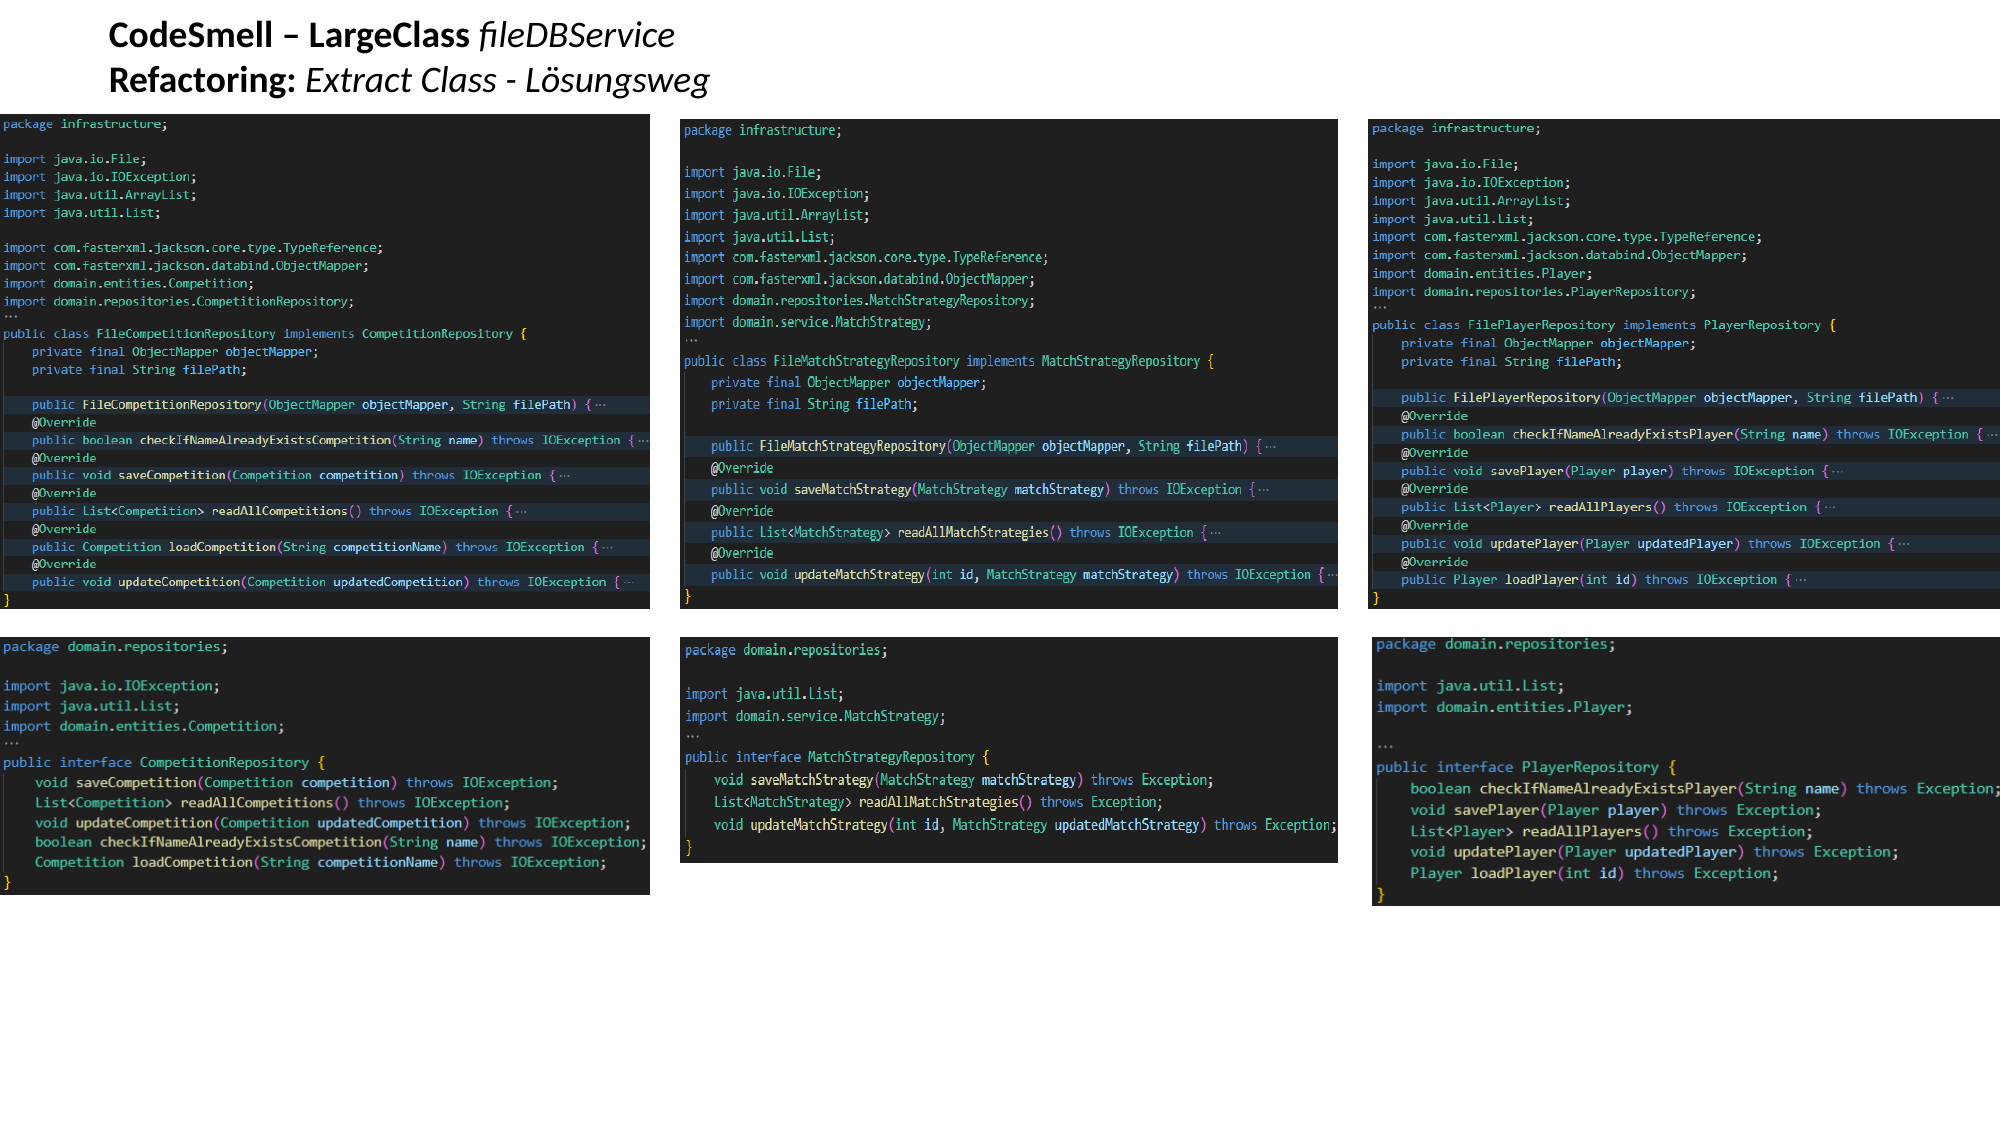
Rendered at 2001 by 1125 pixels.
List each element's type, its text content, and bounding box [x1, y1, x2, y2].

picture [1368, 119, 2000, 609]
picture [1372, 636, 2000, 906]
picture [680, 119, 1338, 609]
text_box CodeSmell – LargeClass fileDBService Refactoring: Extract Class - Lösungsweg [93, 2, 1246, 108]
picture [0, 637, 650, 895]
picture [680, 636, 1338, 863]
picture [0, 114, 650, 609]
